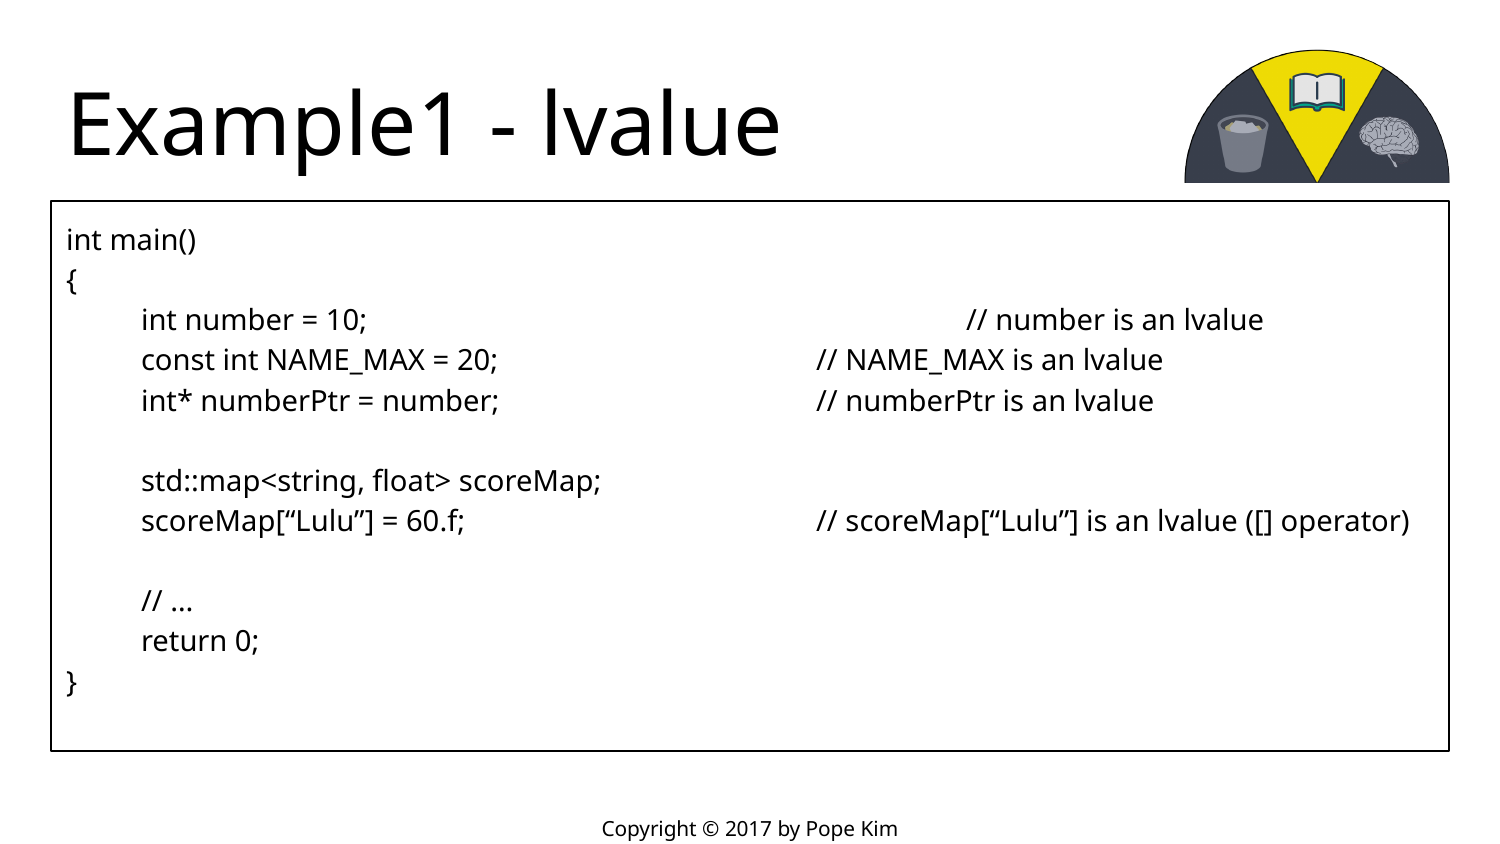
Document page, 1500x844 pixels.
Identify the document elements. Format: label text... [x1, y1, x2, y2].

title Example1 - lvalue [51, 51, 1449, 189]
picture [1134, 0, 1500, 183]
list int main() { int number = 10; // number is an lvalue const int NAME_MAX = 20; // NAME_MAX is an lvalue int* numberPtr = number; // numberPtr is an lvalue std::map<string, float> scoreMap; scoreMap[“Lulu”] = 60.f; // scoreMap[“Lulu”] is an lvalue ([] operator) // … return 0; } [51, 200, 1449, 752]
